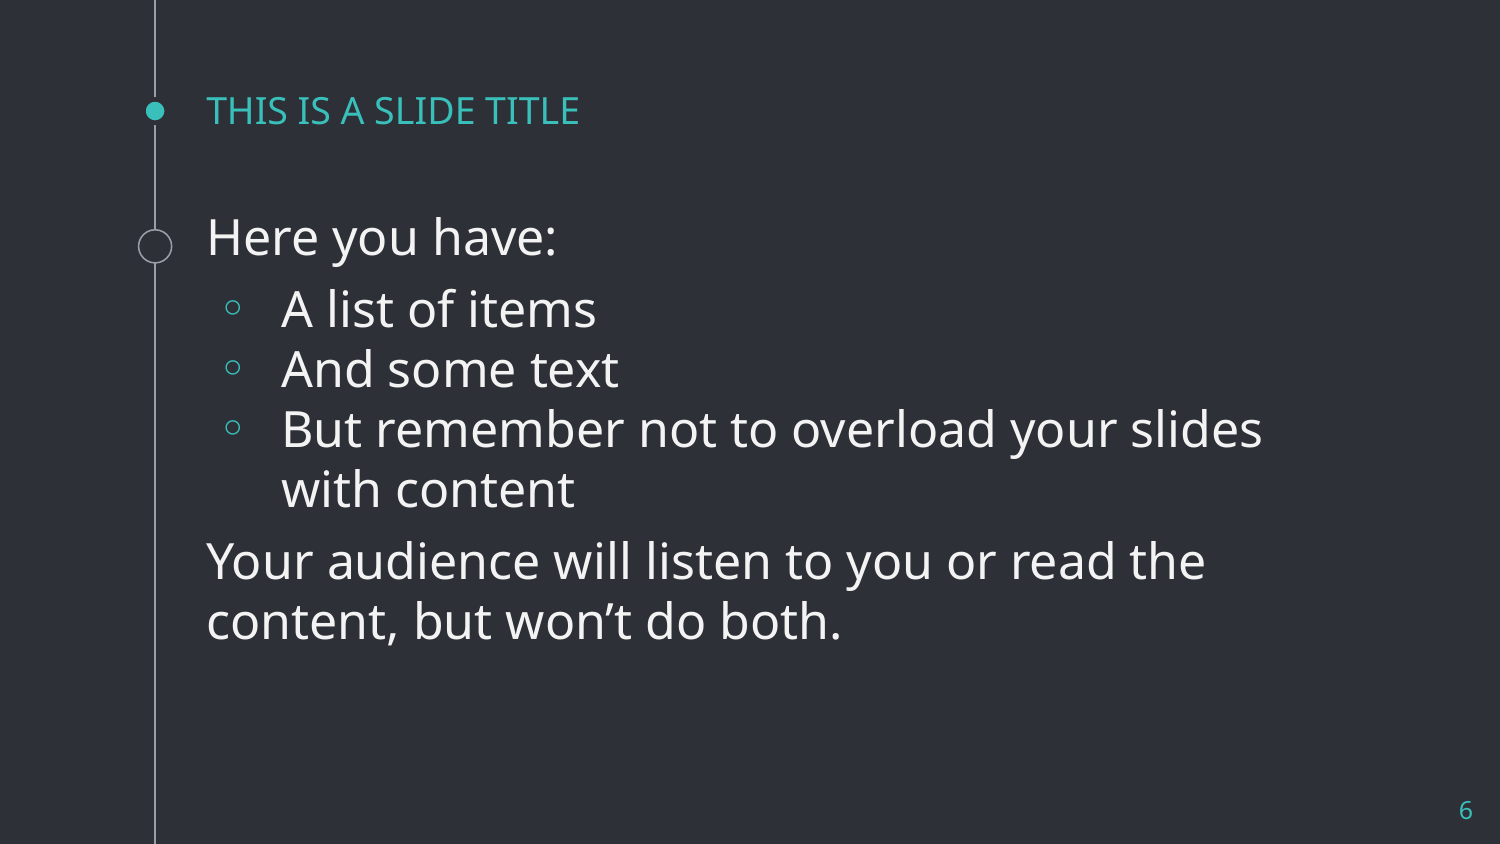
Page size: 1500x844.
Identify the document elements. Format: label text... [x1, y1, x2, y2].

slide_number 6 [1398, 779, 1489, 832]
list Here you have: A list of items And some text But remember not to overload your slides with content Your audience will listen to you or read the content, but won’t do both. [191, 189, 1317, 802]
title THIS IS A SLIDE TITLE [191, 90, 1317, 147]
